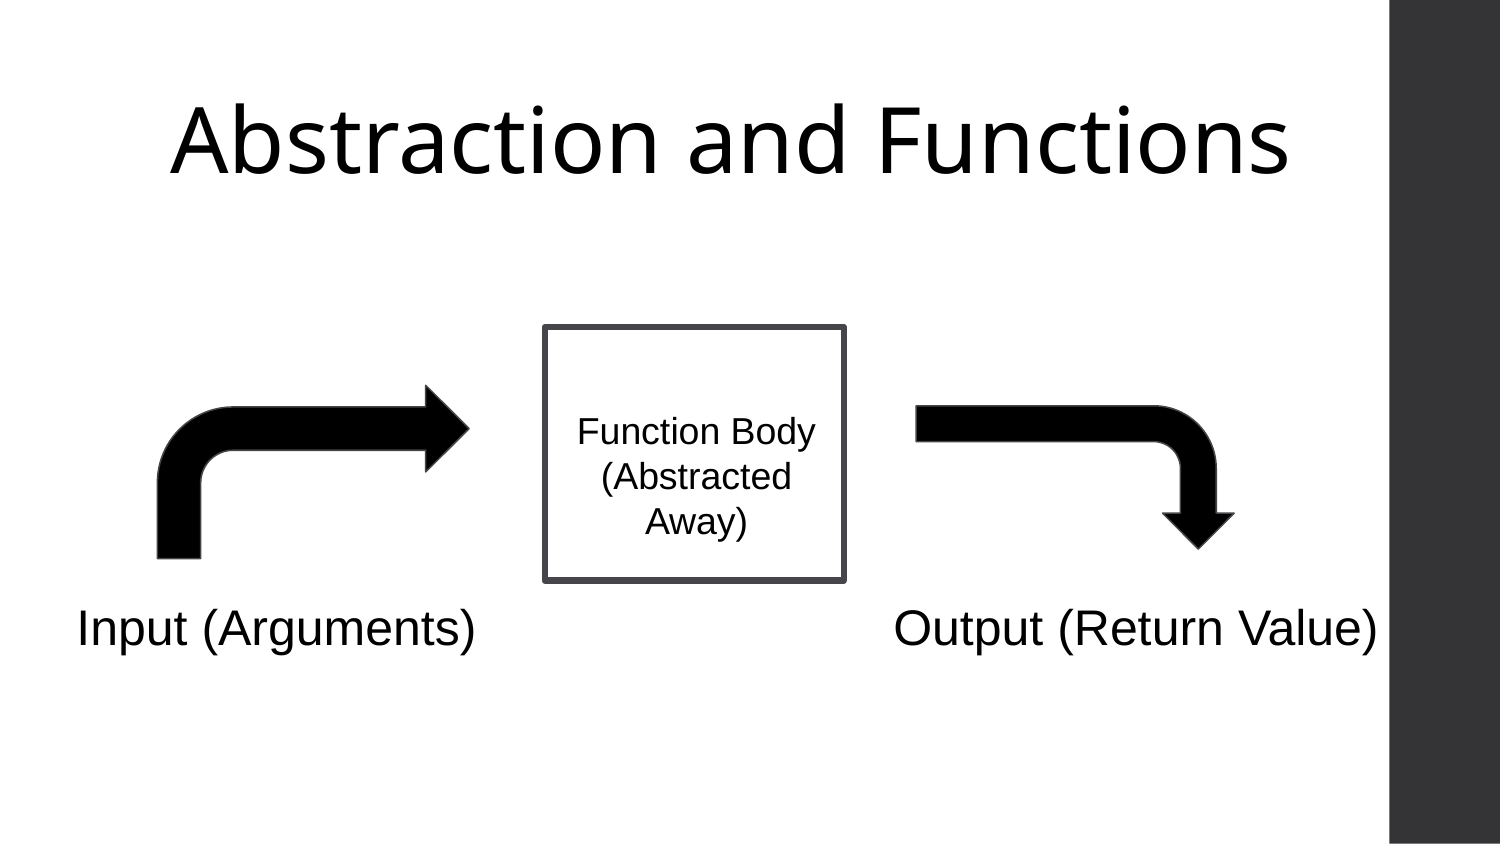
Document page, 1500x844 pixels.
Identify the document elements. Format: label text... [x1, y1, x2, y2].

text_box Input (Arguments) [61, 580, 511, 649]
text_box Output (Return Value) [878, 580, 1400, 649]
text_box [544, 327, 844, 581]
text_box [916, 405, 1235, 550]
text_box [157, 385, 470, 559]
title Abstraction and Functions [155, 45, 1348, 209]
text_box Function Body (Abstracted Away) [558, 391, 835, 531]
